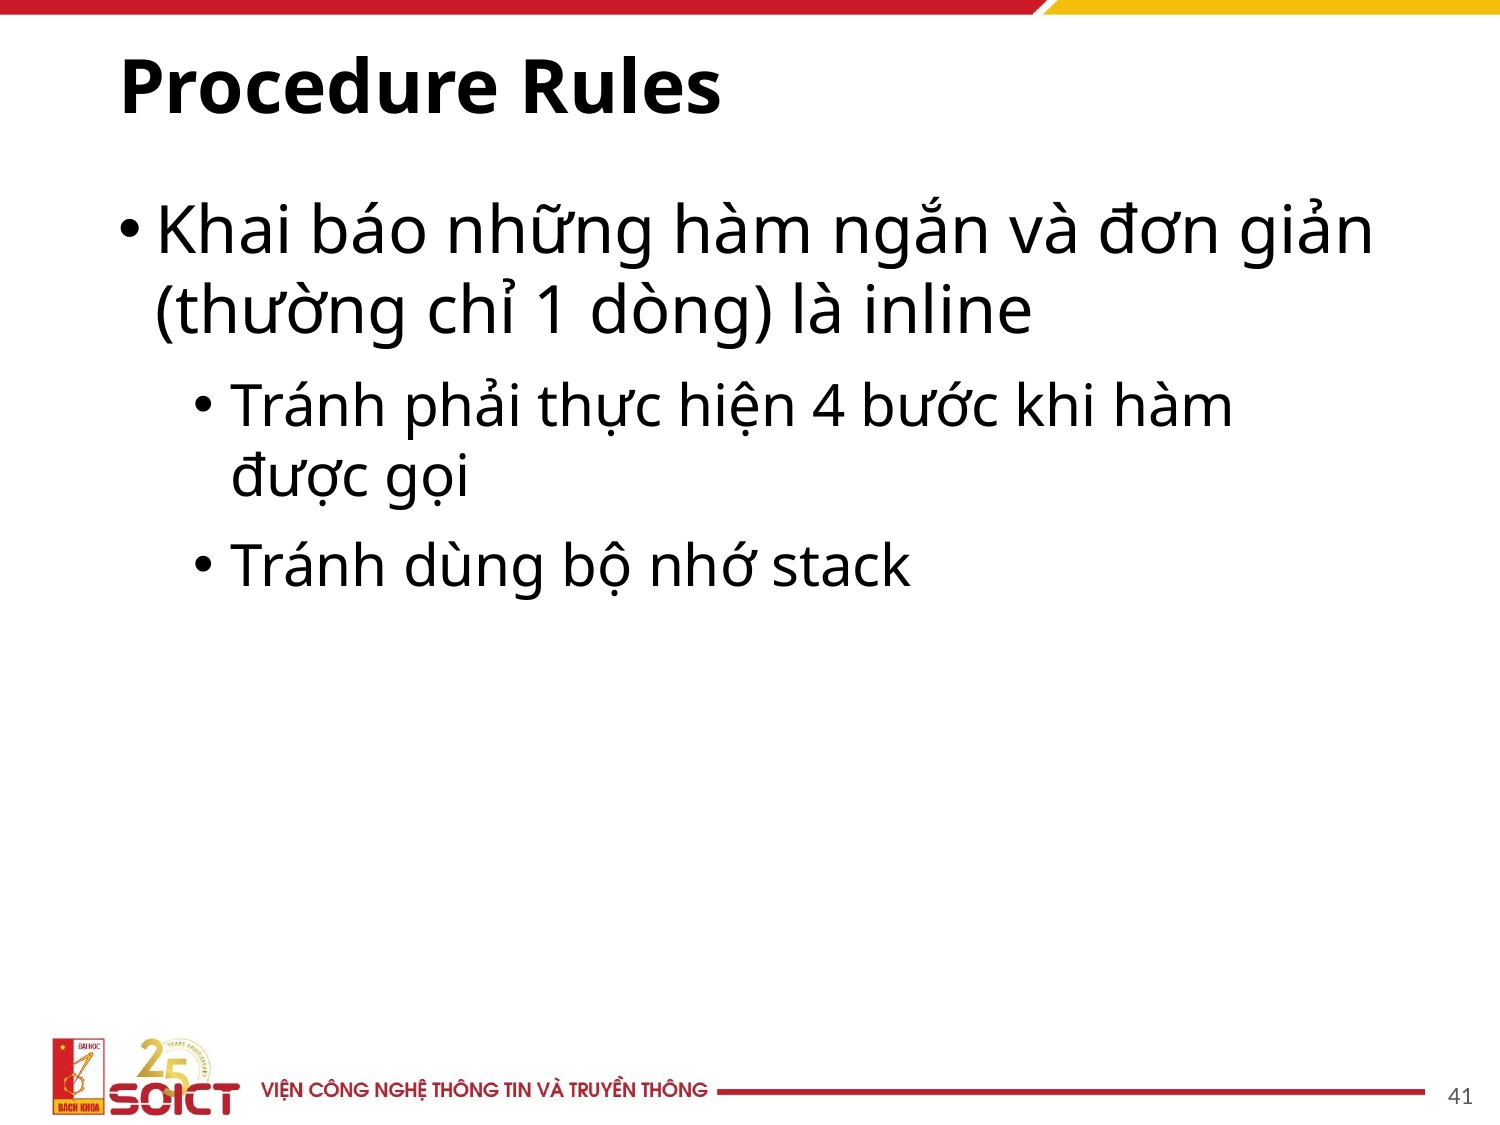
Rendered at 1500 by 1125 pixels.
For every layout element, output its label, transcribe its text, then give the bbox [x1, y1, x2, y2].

picture [0, 0, 1500, 1125]
slide_number 41 [1300, 1065, 1489, 1125]
title Procedure Rules [103, 24, 1397, 155]
list Khai báo những hàm ngắn và đơn giản (thường chỉ 1 dòng) là inline Tránh phải thực hiện 4 bước khi hàm được gọi Tránh dùng bộ nhớ stack [103, 179, 1397, 997]
